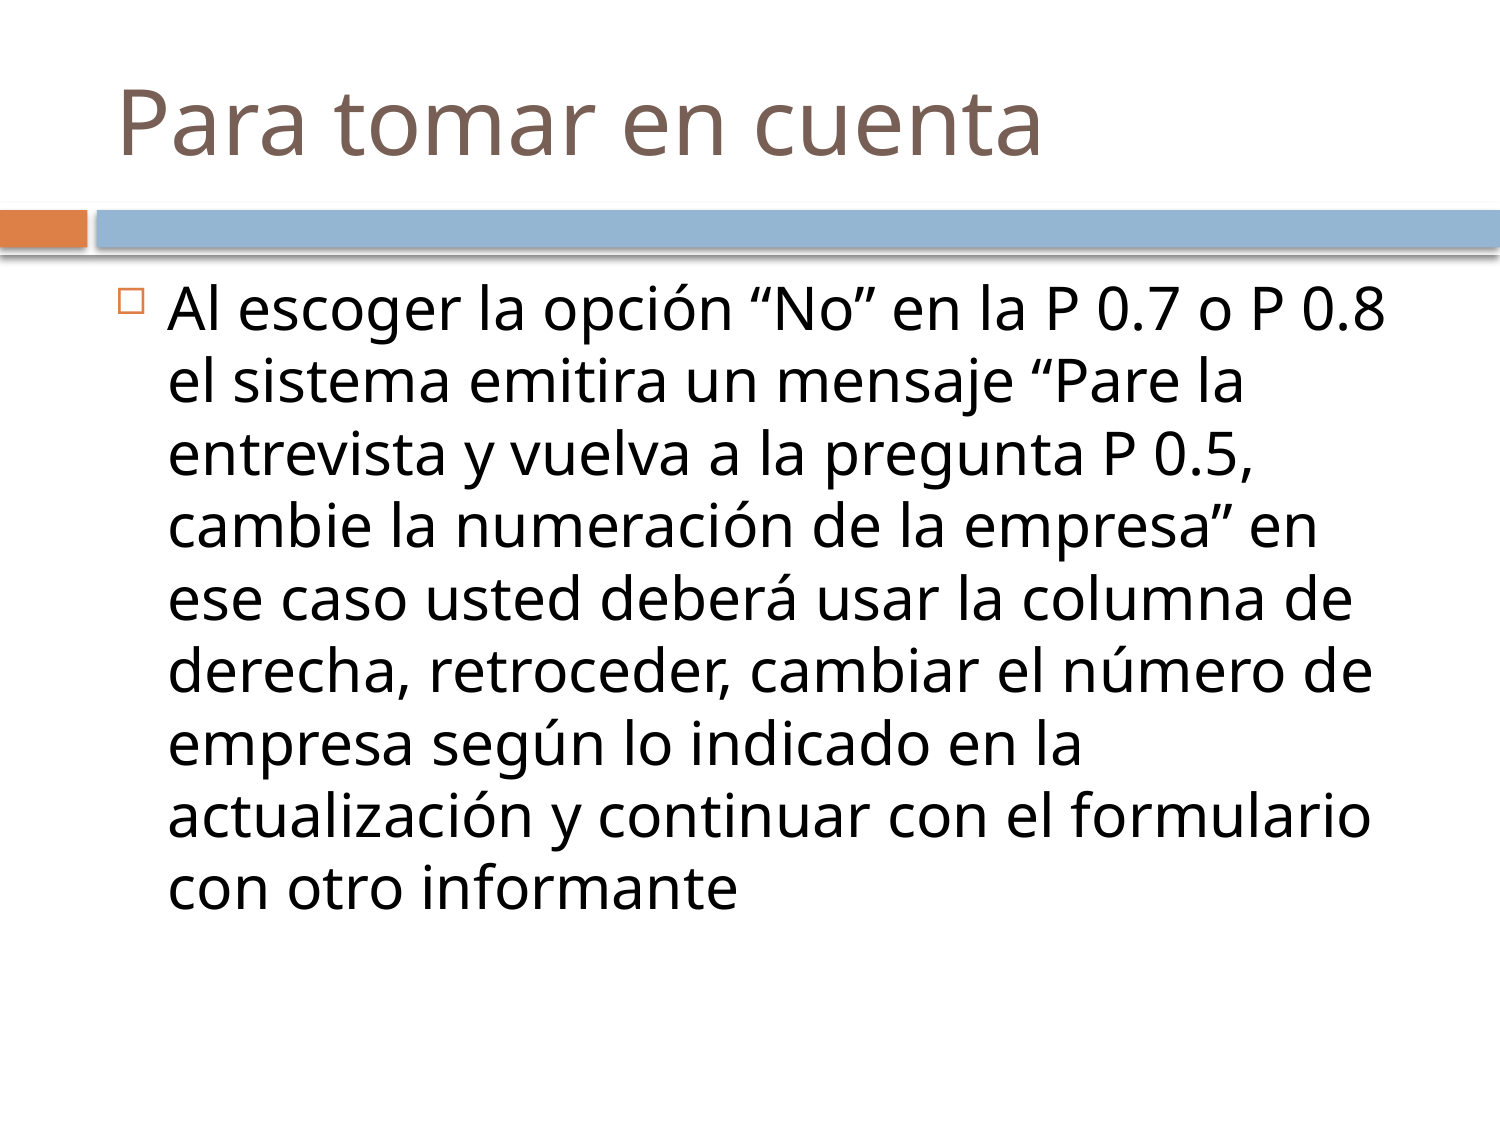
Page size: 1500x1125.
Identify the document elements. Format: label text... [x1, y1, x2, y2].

list Al escoger la opción “No” en la P 0.7 o P 0.8 el sistema emitira un mensaje “Pare la entrevista y vuelva a la pregunta P 0.5, cambie la numeración de la empresa” en ese caso usted deberá usar la columna de derecha, retroceder, cambiar el número de empresa según lo indicado en la actualización y continuar con el formulario con otro informante [100, 262, 1438, 1000]
title Para tomar en cuenta [100, 37, 1438, 200]
